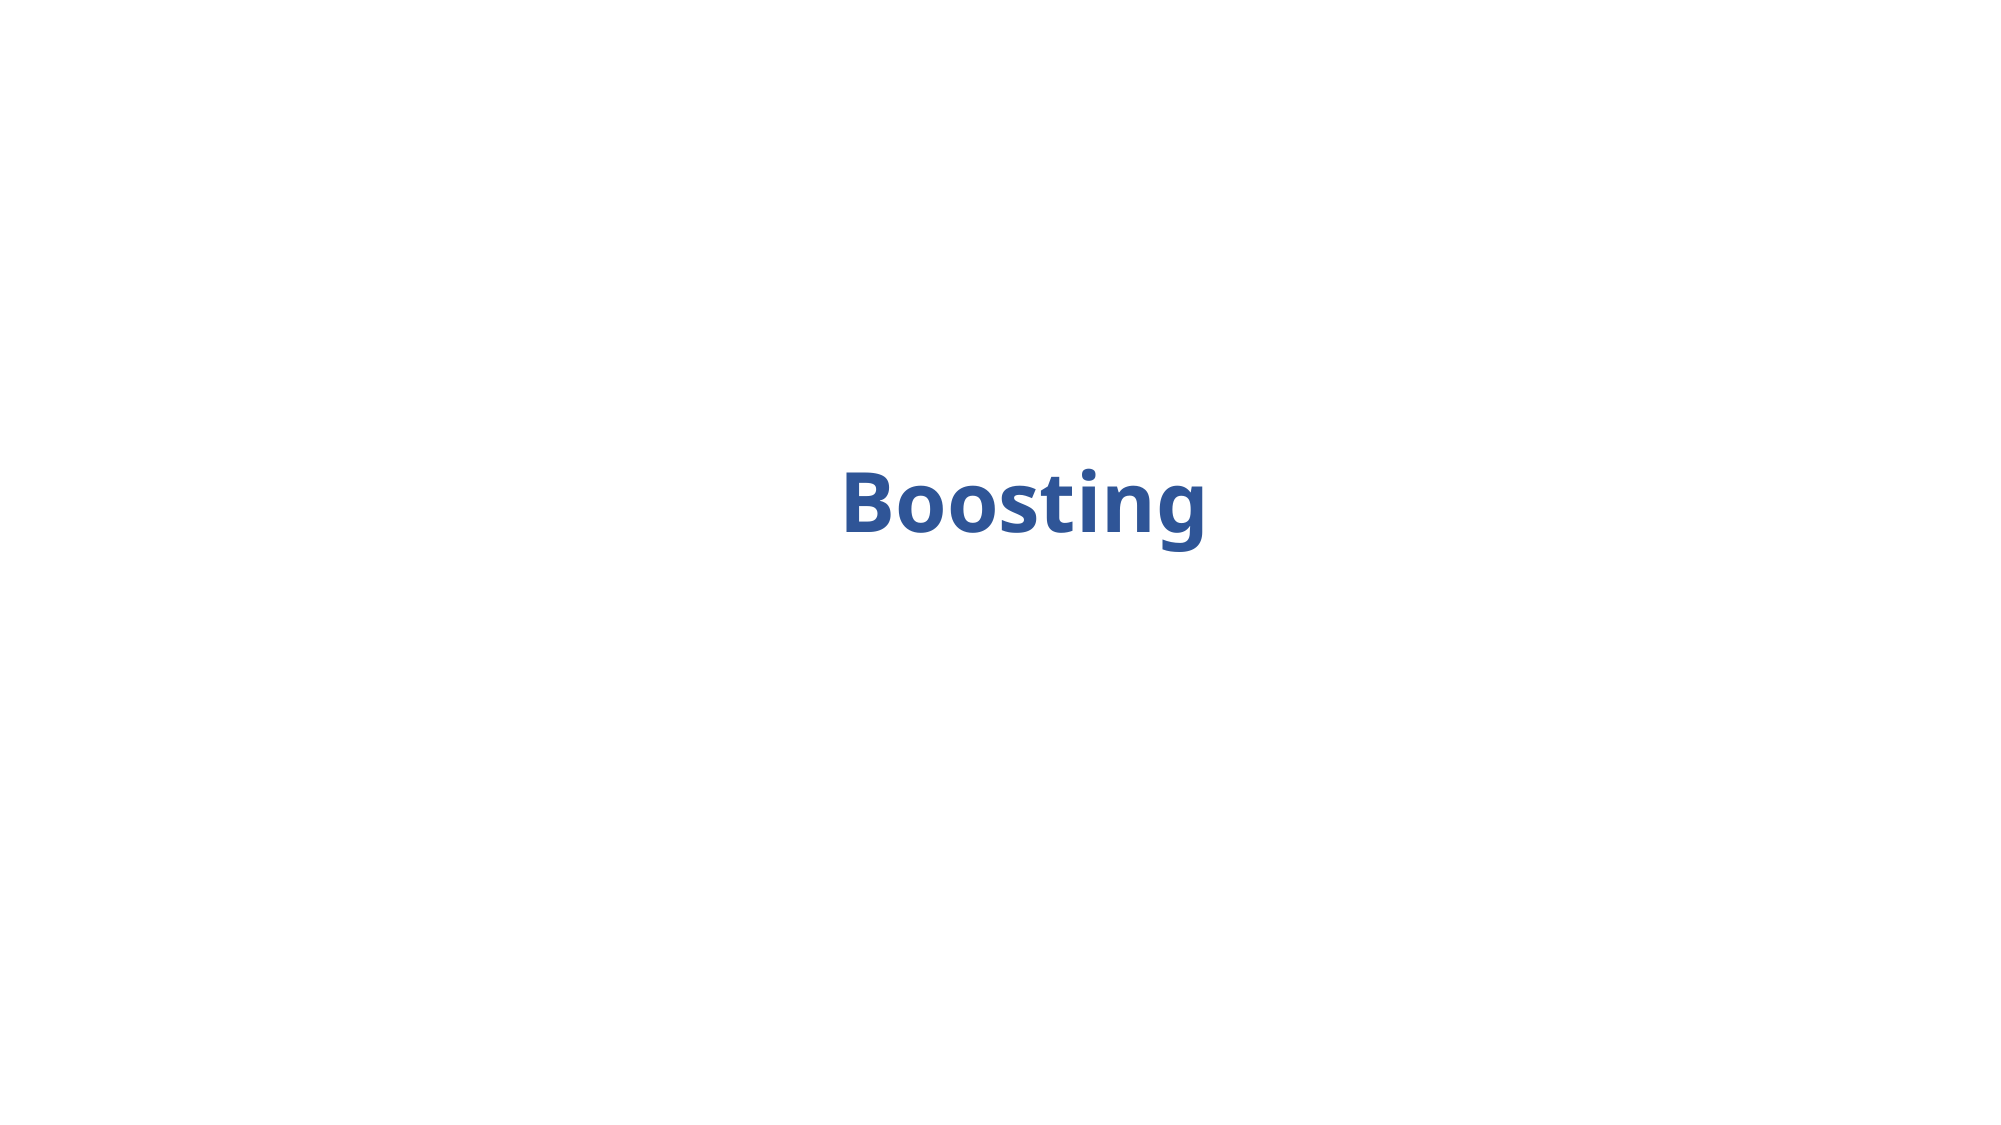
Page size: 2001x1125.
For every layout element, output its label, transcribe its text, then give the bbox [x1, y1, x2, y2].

text_box Boosting [825, 441, 1268, 557]
